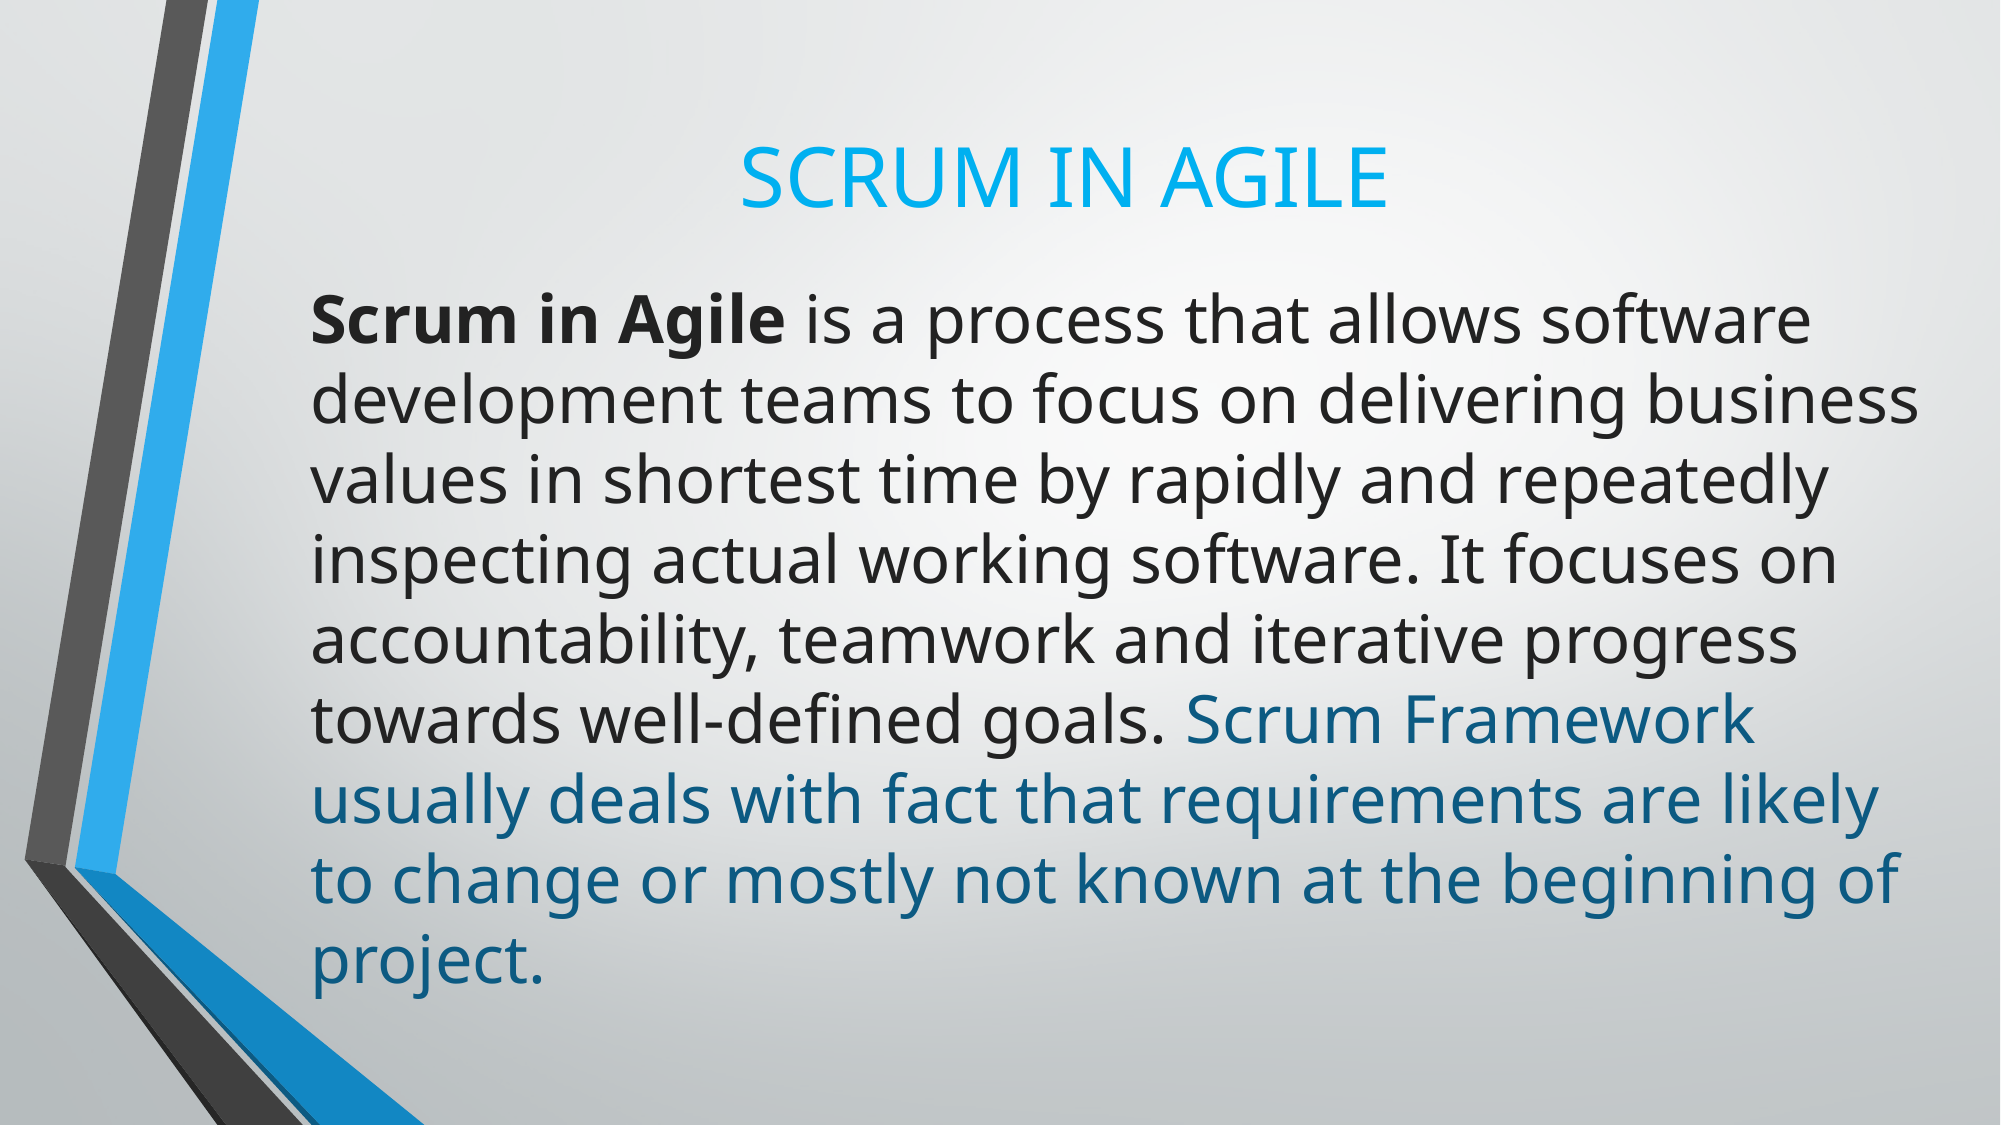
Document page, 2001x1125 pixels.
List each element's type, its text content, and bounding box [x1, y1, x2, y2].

list Scrum in Agile is a process that allows software development teams to focus on delivering business values in shortest time by rapidly and repeatedly inspecting actual working software. It focuses on accountability, teamwork and iterative progress towards well-defined goals. Scrum Framework usually deals with fact that requirements are likely to change or mostly not known at the beginning of project. [295, 232, 1939, 1041]
title SCRUM IN AGILE [243, 69, 1887, 280]
